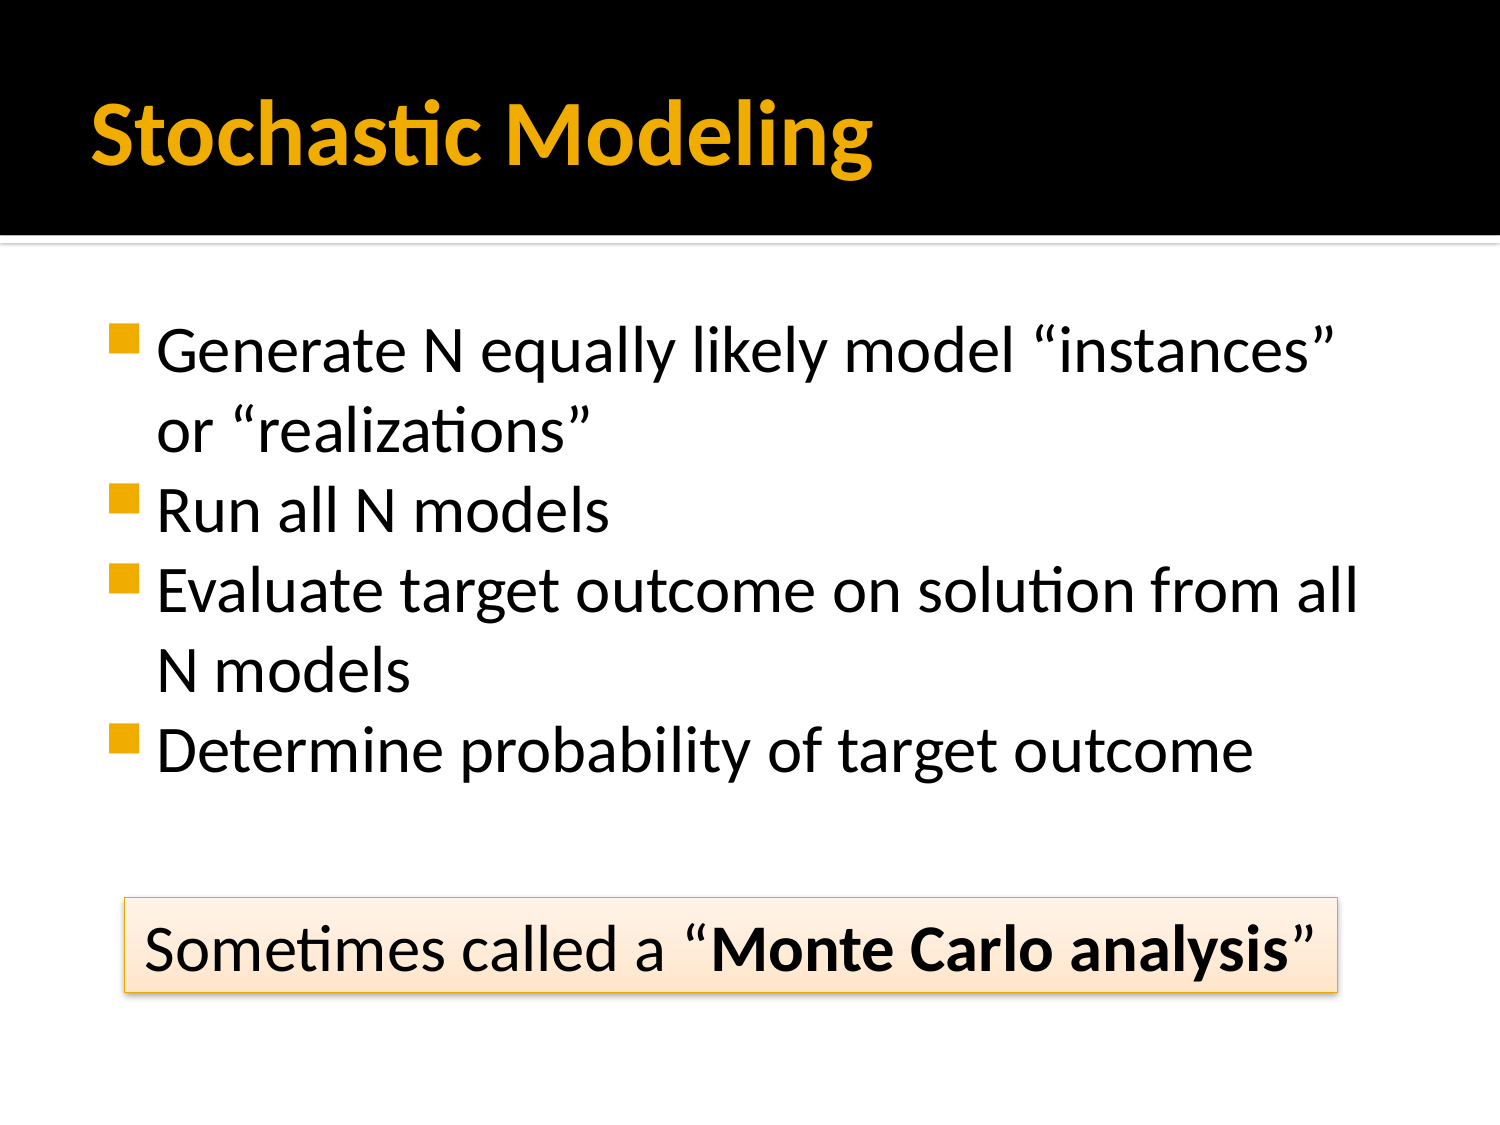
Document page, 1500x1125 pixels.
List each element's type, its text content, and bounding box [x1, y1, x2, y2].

title Stochastic Modeling [75, 25, 1425, 231]
list Generate N equally likely model “instances” or “realizations” Run all N models Evaluate target outcome on solution from all N models Determine probability of target outcome [75, 291, 1425, 838]
text_box Sometimes called a “Monte Carlo analysis” [124, 897, 1338, 993]
